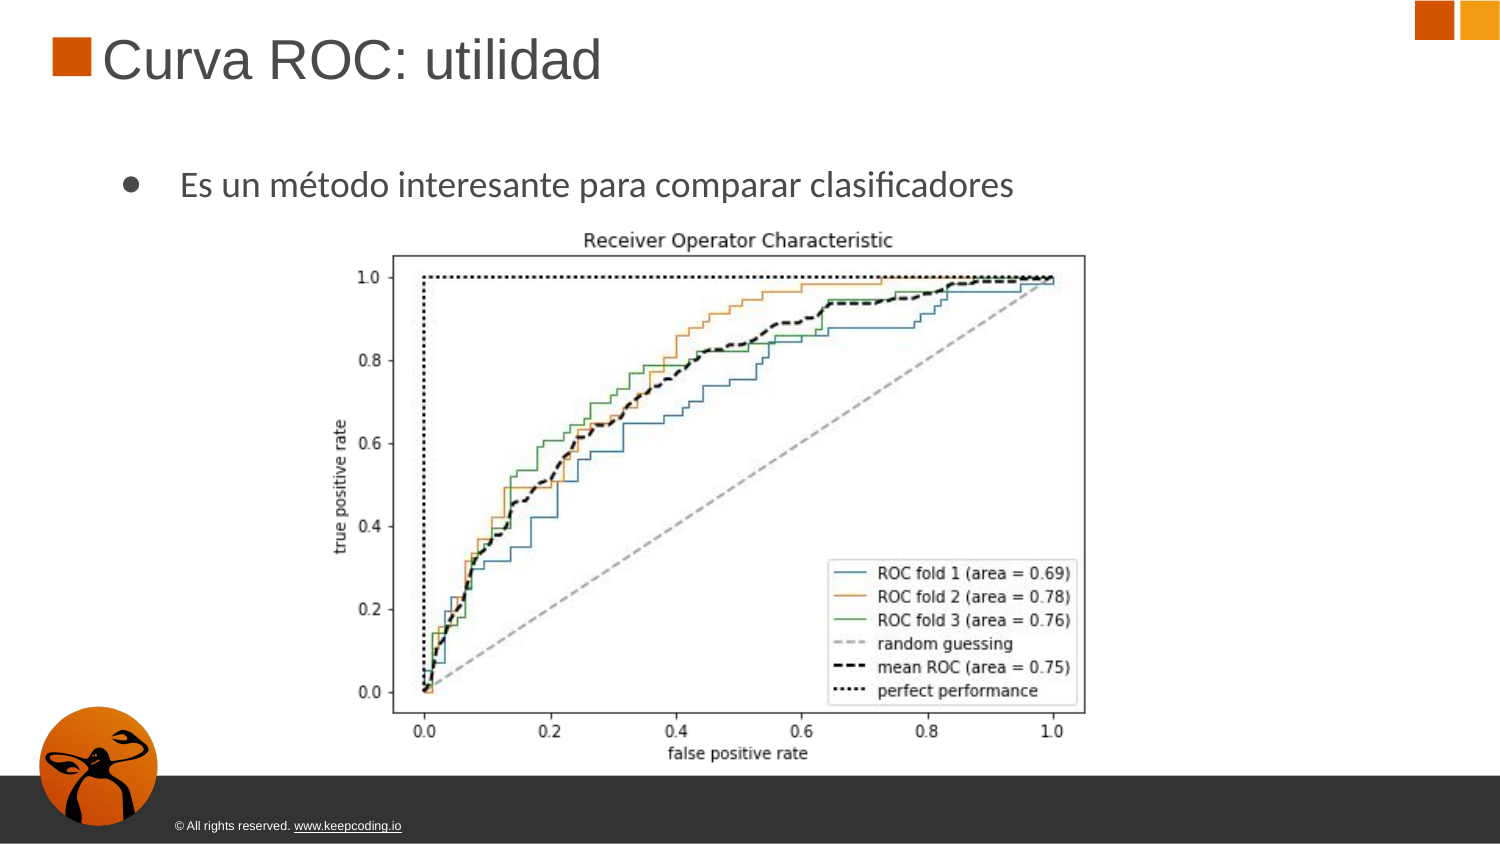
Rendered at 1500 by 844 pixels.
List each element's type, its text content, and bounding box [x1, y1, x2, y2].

text_box Es un método interesante para comparar clasificadores [117, 158, 1069, 206]
text_box [324, 221, 1100, 772]
text_box © All rights reserved. www.keepcoding.io [172, 816, 409, 834]
title Curva ROC: utilidad [100, 21, 606, 165]
picture [0, 674, 246, 844]
